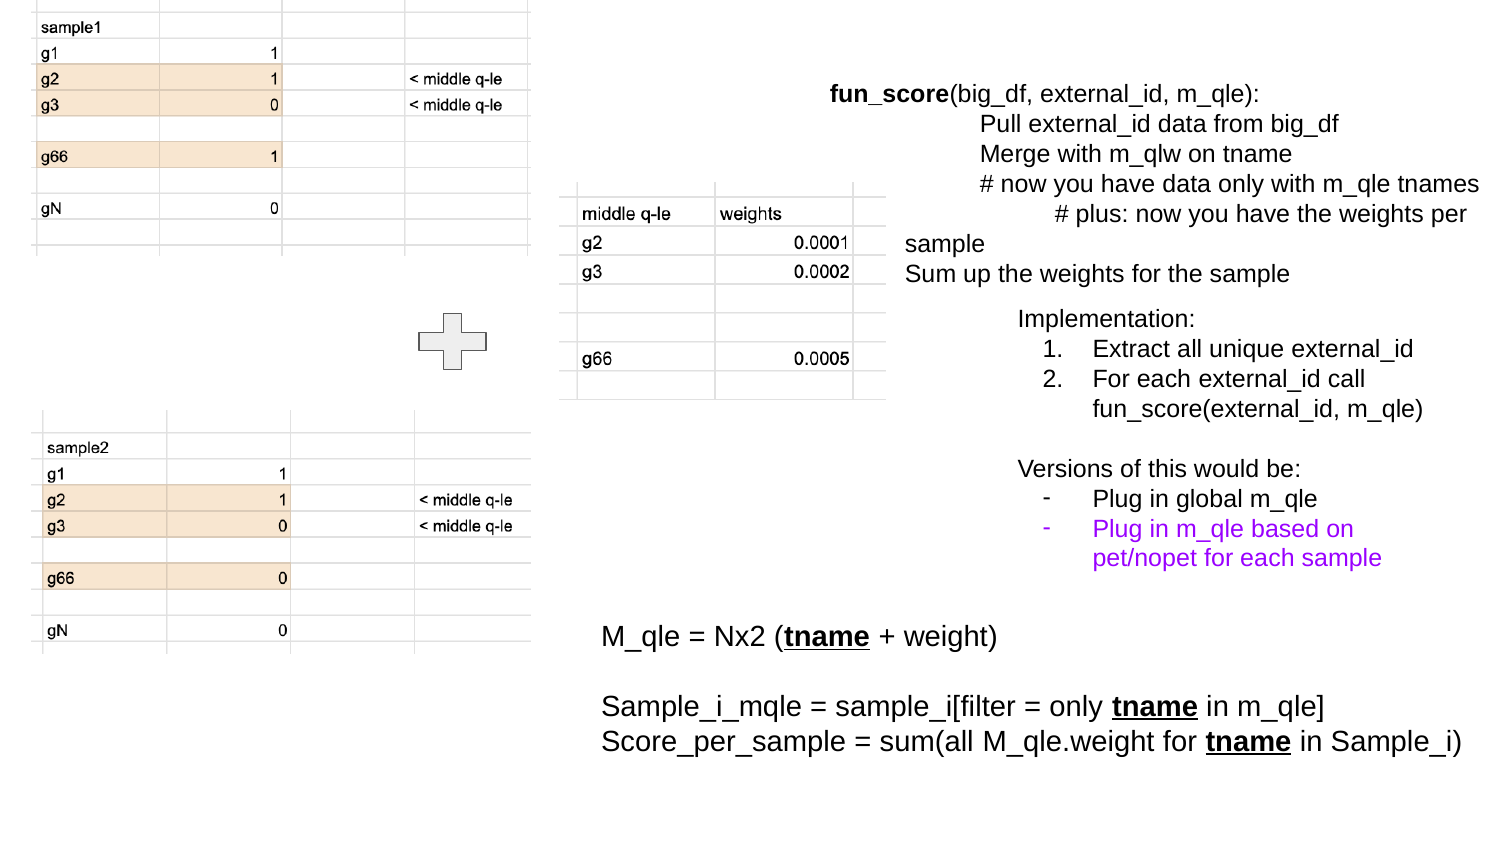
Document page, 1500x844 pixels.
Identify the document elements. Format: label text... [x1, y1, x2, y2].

text_box M_qle = Nx2 (tname + weight) Sample_i_mqle = sample_i[filter = only tname in m_qle] Score_per_sample = sum(all M_qle.weight for tname in Sample_i) [586, 602, 1480, 773]
text_box [419, 313, 487, 370]
picture [559, 182, 886, 400]
picture [31, 410, 531, 654]
text_box fun_score(big_df, external_id, m_qle): Pull external_id data from big_df Merge with m_qlw on tname # now you have data only with m_qle tnames # plus: now you have the weights per sample Sum up the weights for the sample [814, 63, 1500, 303]
text_box Implementation: Extract all unique external_id For each external_id call fun_score(external_id, m_qle) Versions of this would be: Plug in global m_qle Plug in m_qle based on pet/nopet for each sample [1002, 303, 1464, 587]
picture [31, 0, 531, 256]
